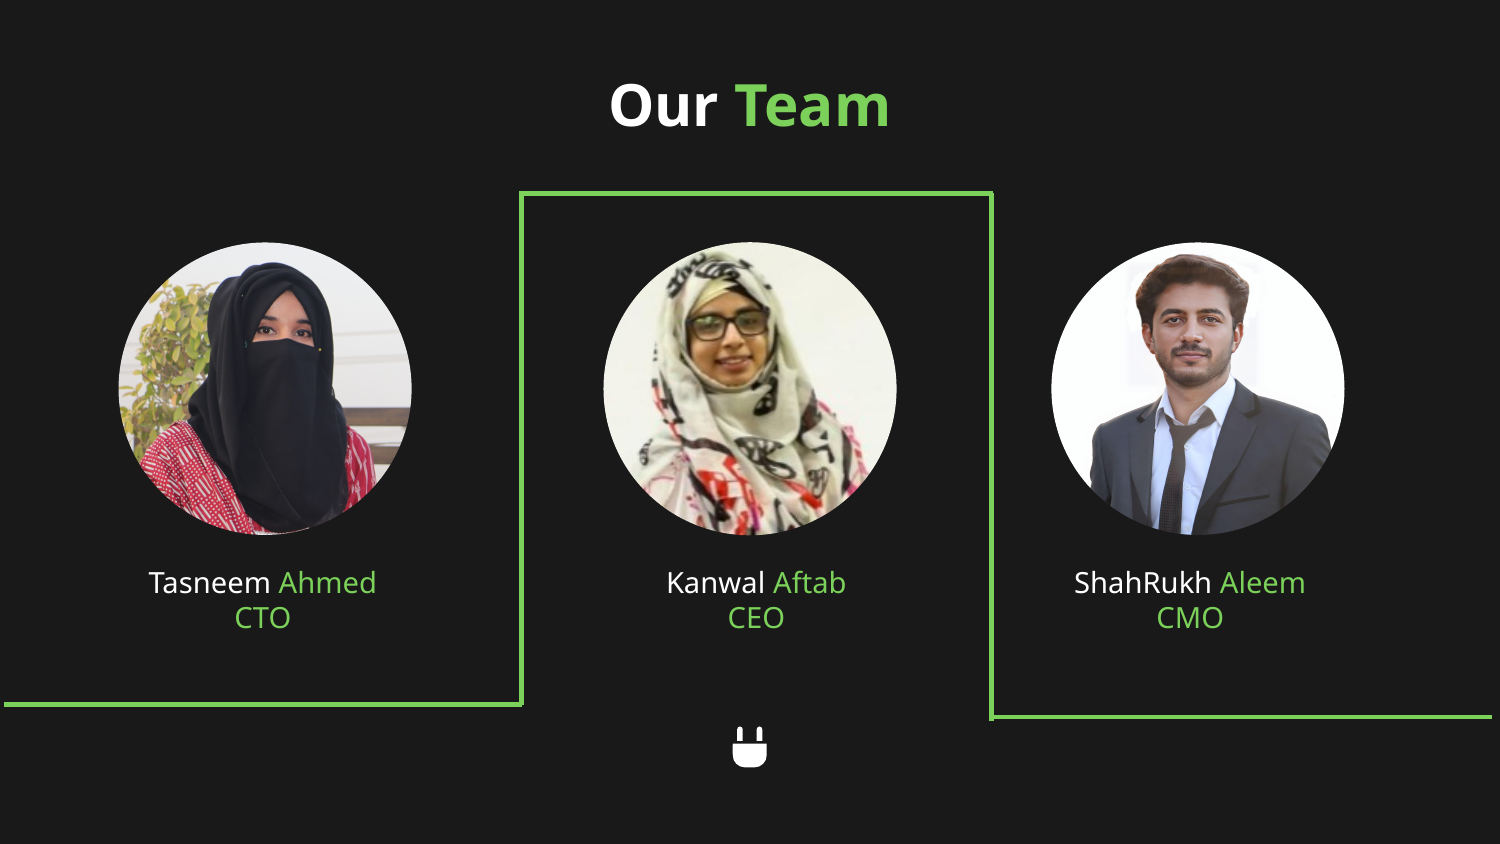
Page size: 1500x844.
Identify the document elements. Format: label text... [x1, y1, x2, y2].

title Our Team [118, 56, 1382, 151]
picture [118, 242, 412, 536]
title Tasneem Ahmed CTO [71, 560, 455, 640]
picture [1051, 242, 1345, 536]
title Kanwal Aftab CEO [564, 560, 949, 640]
title ShahRukh Aleem CMO [998, 560, 1382, 640]
picture [603, 241, 897, 536]
